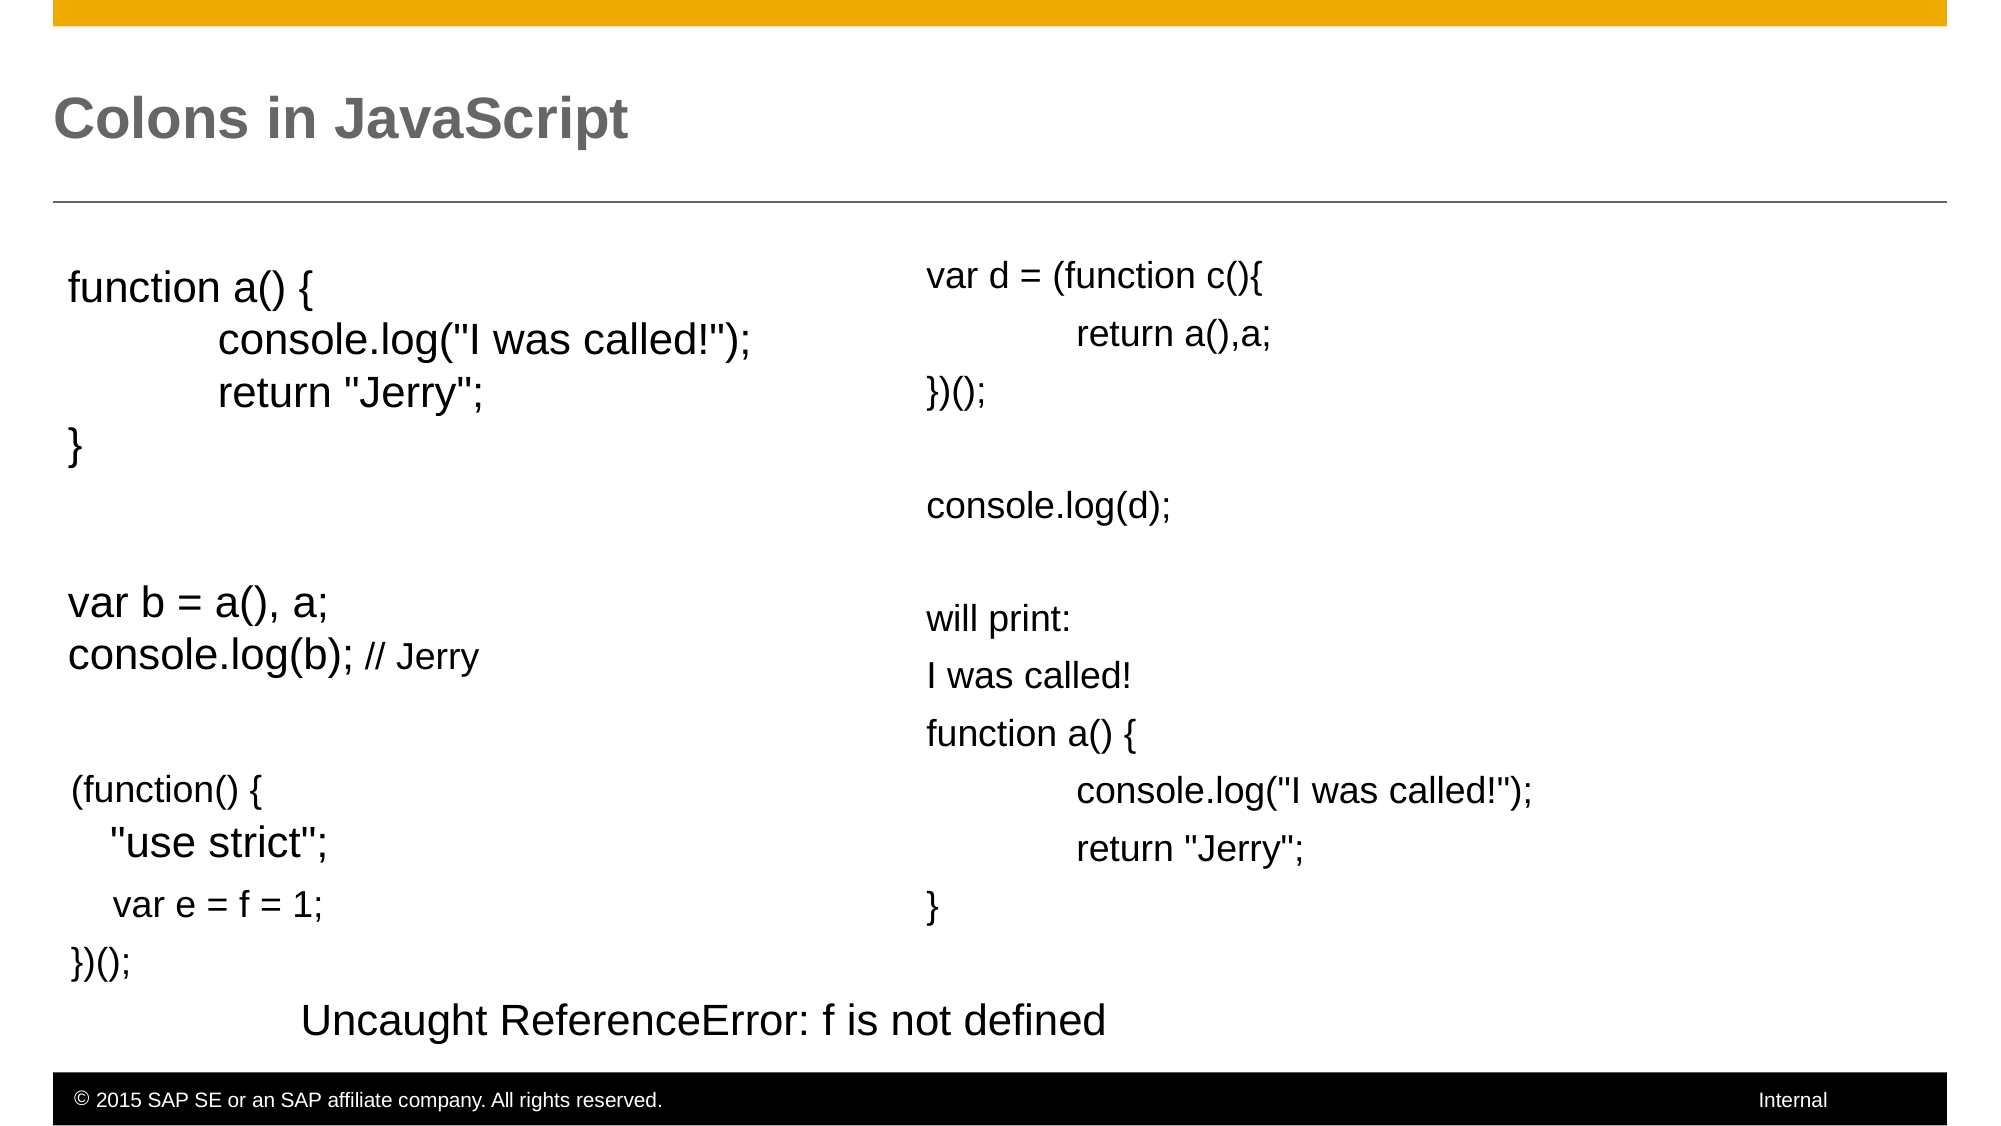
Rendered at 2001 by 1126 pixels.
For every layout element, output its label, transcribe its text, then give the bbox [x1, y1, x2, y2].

text_box "use strict"; [95, 806, 344, 874]
text_box var d = (function c(){ return a(),a; })(); console.log(d); [926, 251, 1853, 527]
text_box // Jerry [364, 631, 659, 677]
text_box Uncaught ReferenceError: f is not defined [285, 984, 1123, 1052]
text_box function a() { console.log("I was called!"); return "Jerry"; } var b = a(), a; console.log(b); [53, 251, 1054, 686]
text_box will print: I was called! function a() { console.log("I was called!"); return "Jerry"; } [926, 593, 1632, 927]
title Colons in JavaScript [53, 53, 1947, 178]
text_box (function() { var e = f = 1; })(); [70, 764, 756, 983]
